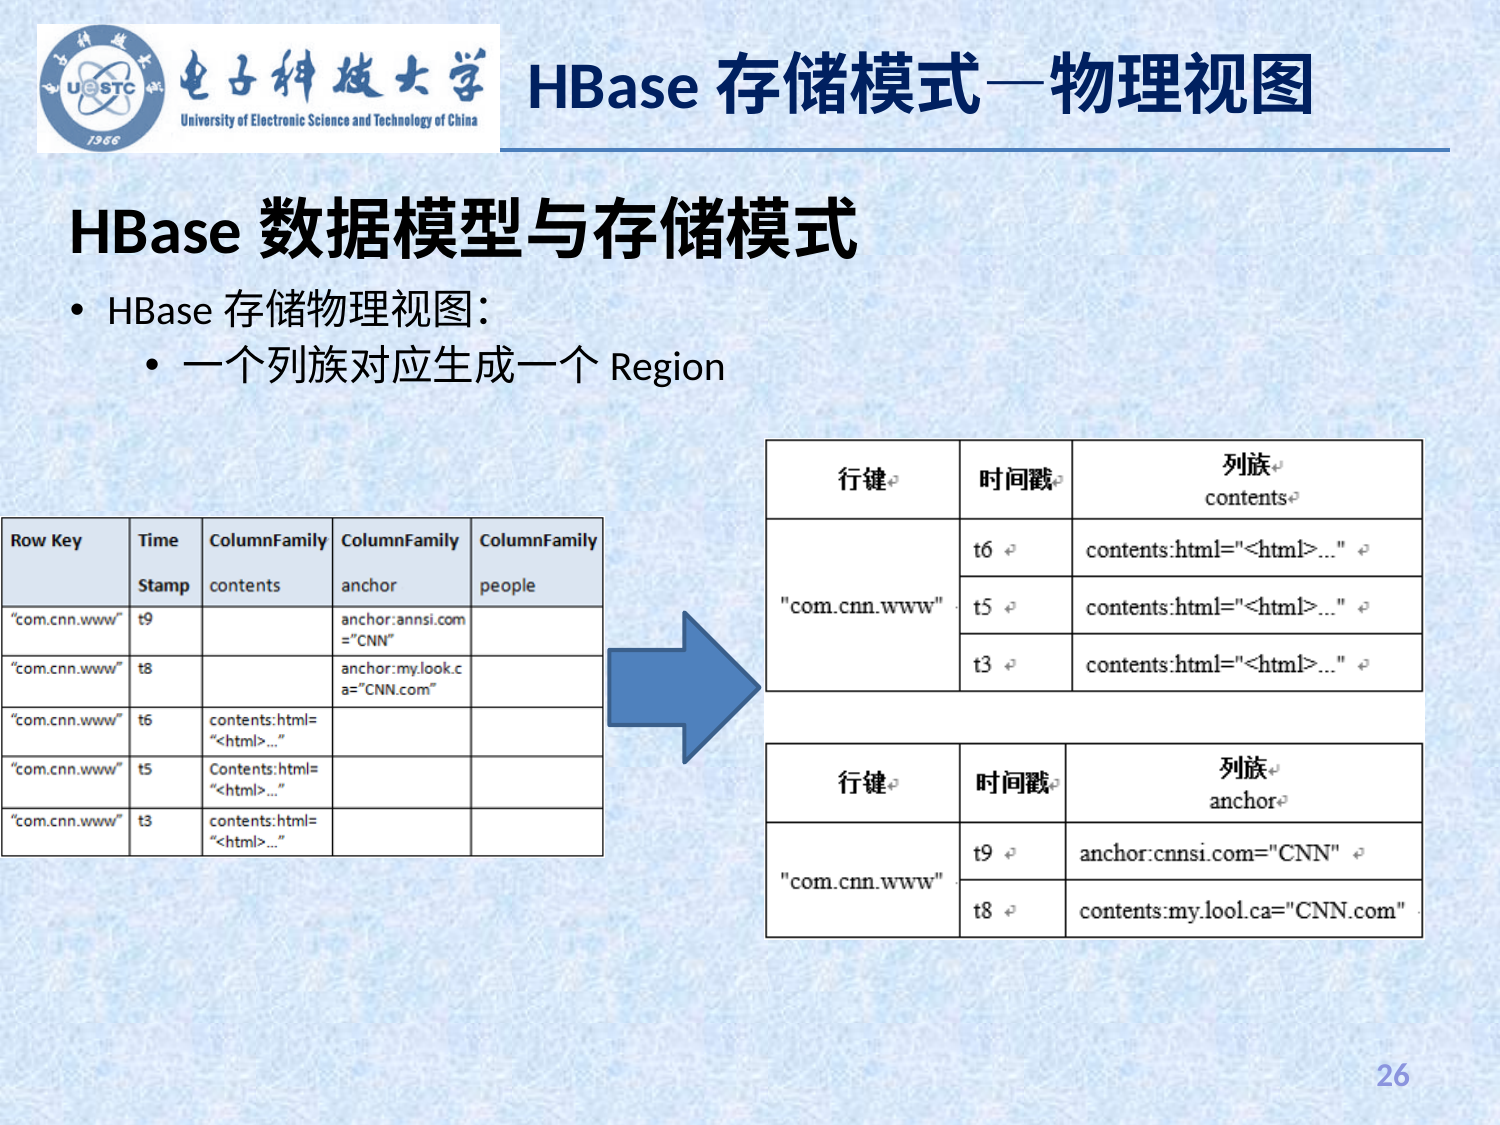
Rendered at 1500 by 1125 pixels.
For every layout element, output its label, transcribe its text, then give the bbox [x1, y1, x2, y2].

text_box HBase数据模型与存储模式 HBase存储物理视图： 一个列族对应生成一个Region [55, 188, 1450, 937]
text_box [609, 610, 758, 765]
picture [0, 0, 1500, 1125]
text_box HBase存储模式—物理视图 [512, 34, 1425, 130]
slide_number 26 [1074, 1042, 1425, 1103]
